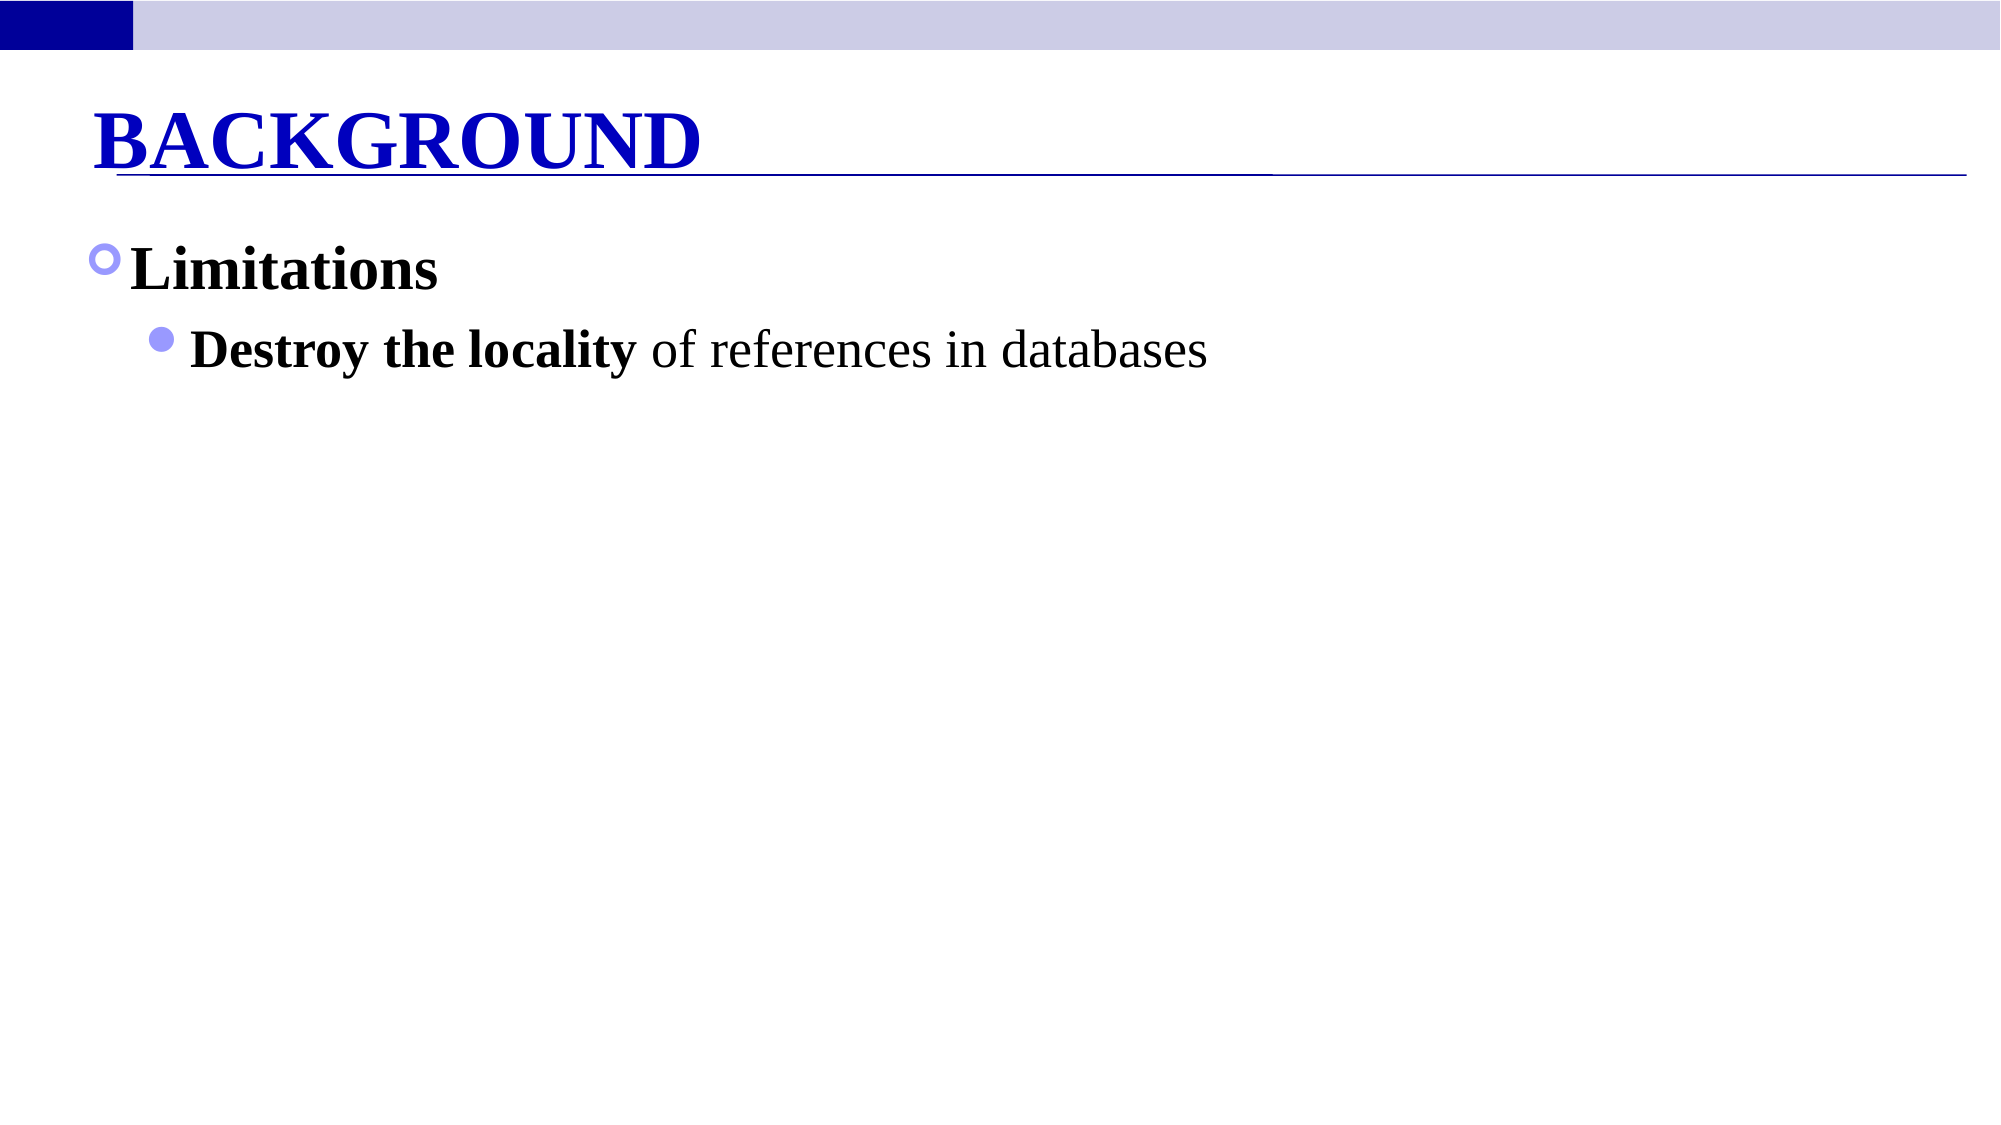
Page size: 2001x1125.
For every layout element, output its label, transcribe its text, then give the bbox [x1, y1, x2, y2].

text_box Background [79, 78, 1917, 189]
text_box Limitations Destroy the locality of references in databases [70, 219, 1950, 1043]
